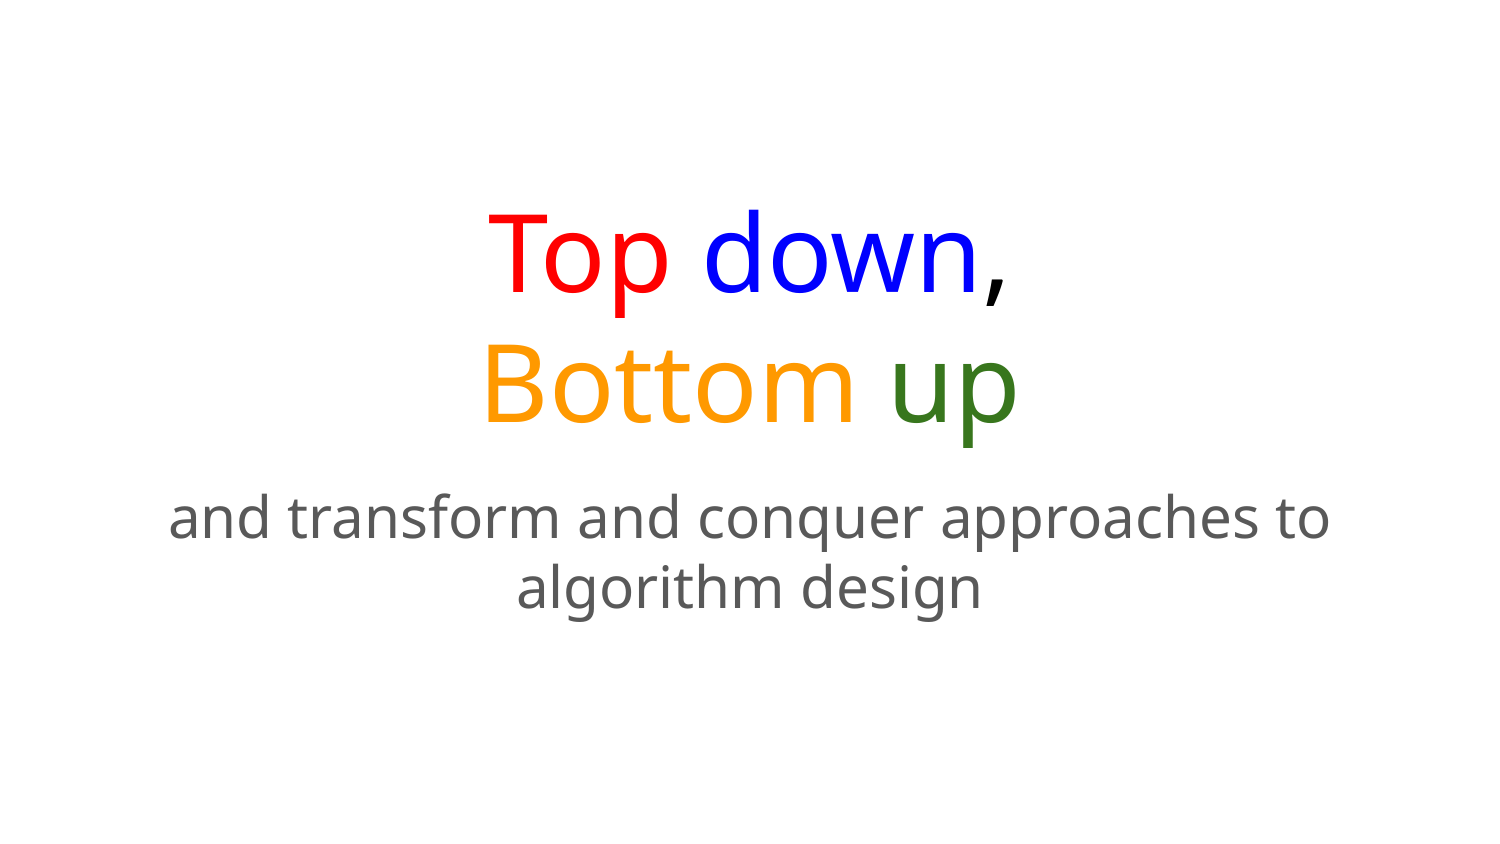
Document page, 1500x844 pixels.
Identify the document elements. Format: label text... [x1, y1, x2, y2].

title Top down, Bottom up [51, 122, 1449, 459]
subtitle and transform and conquer approaches to algorithm design [51, 464, 1449, 595]
